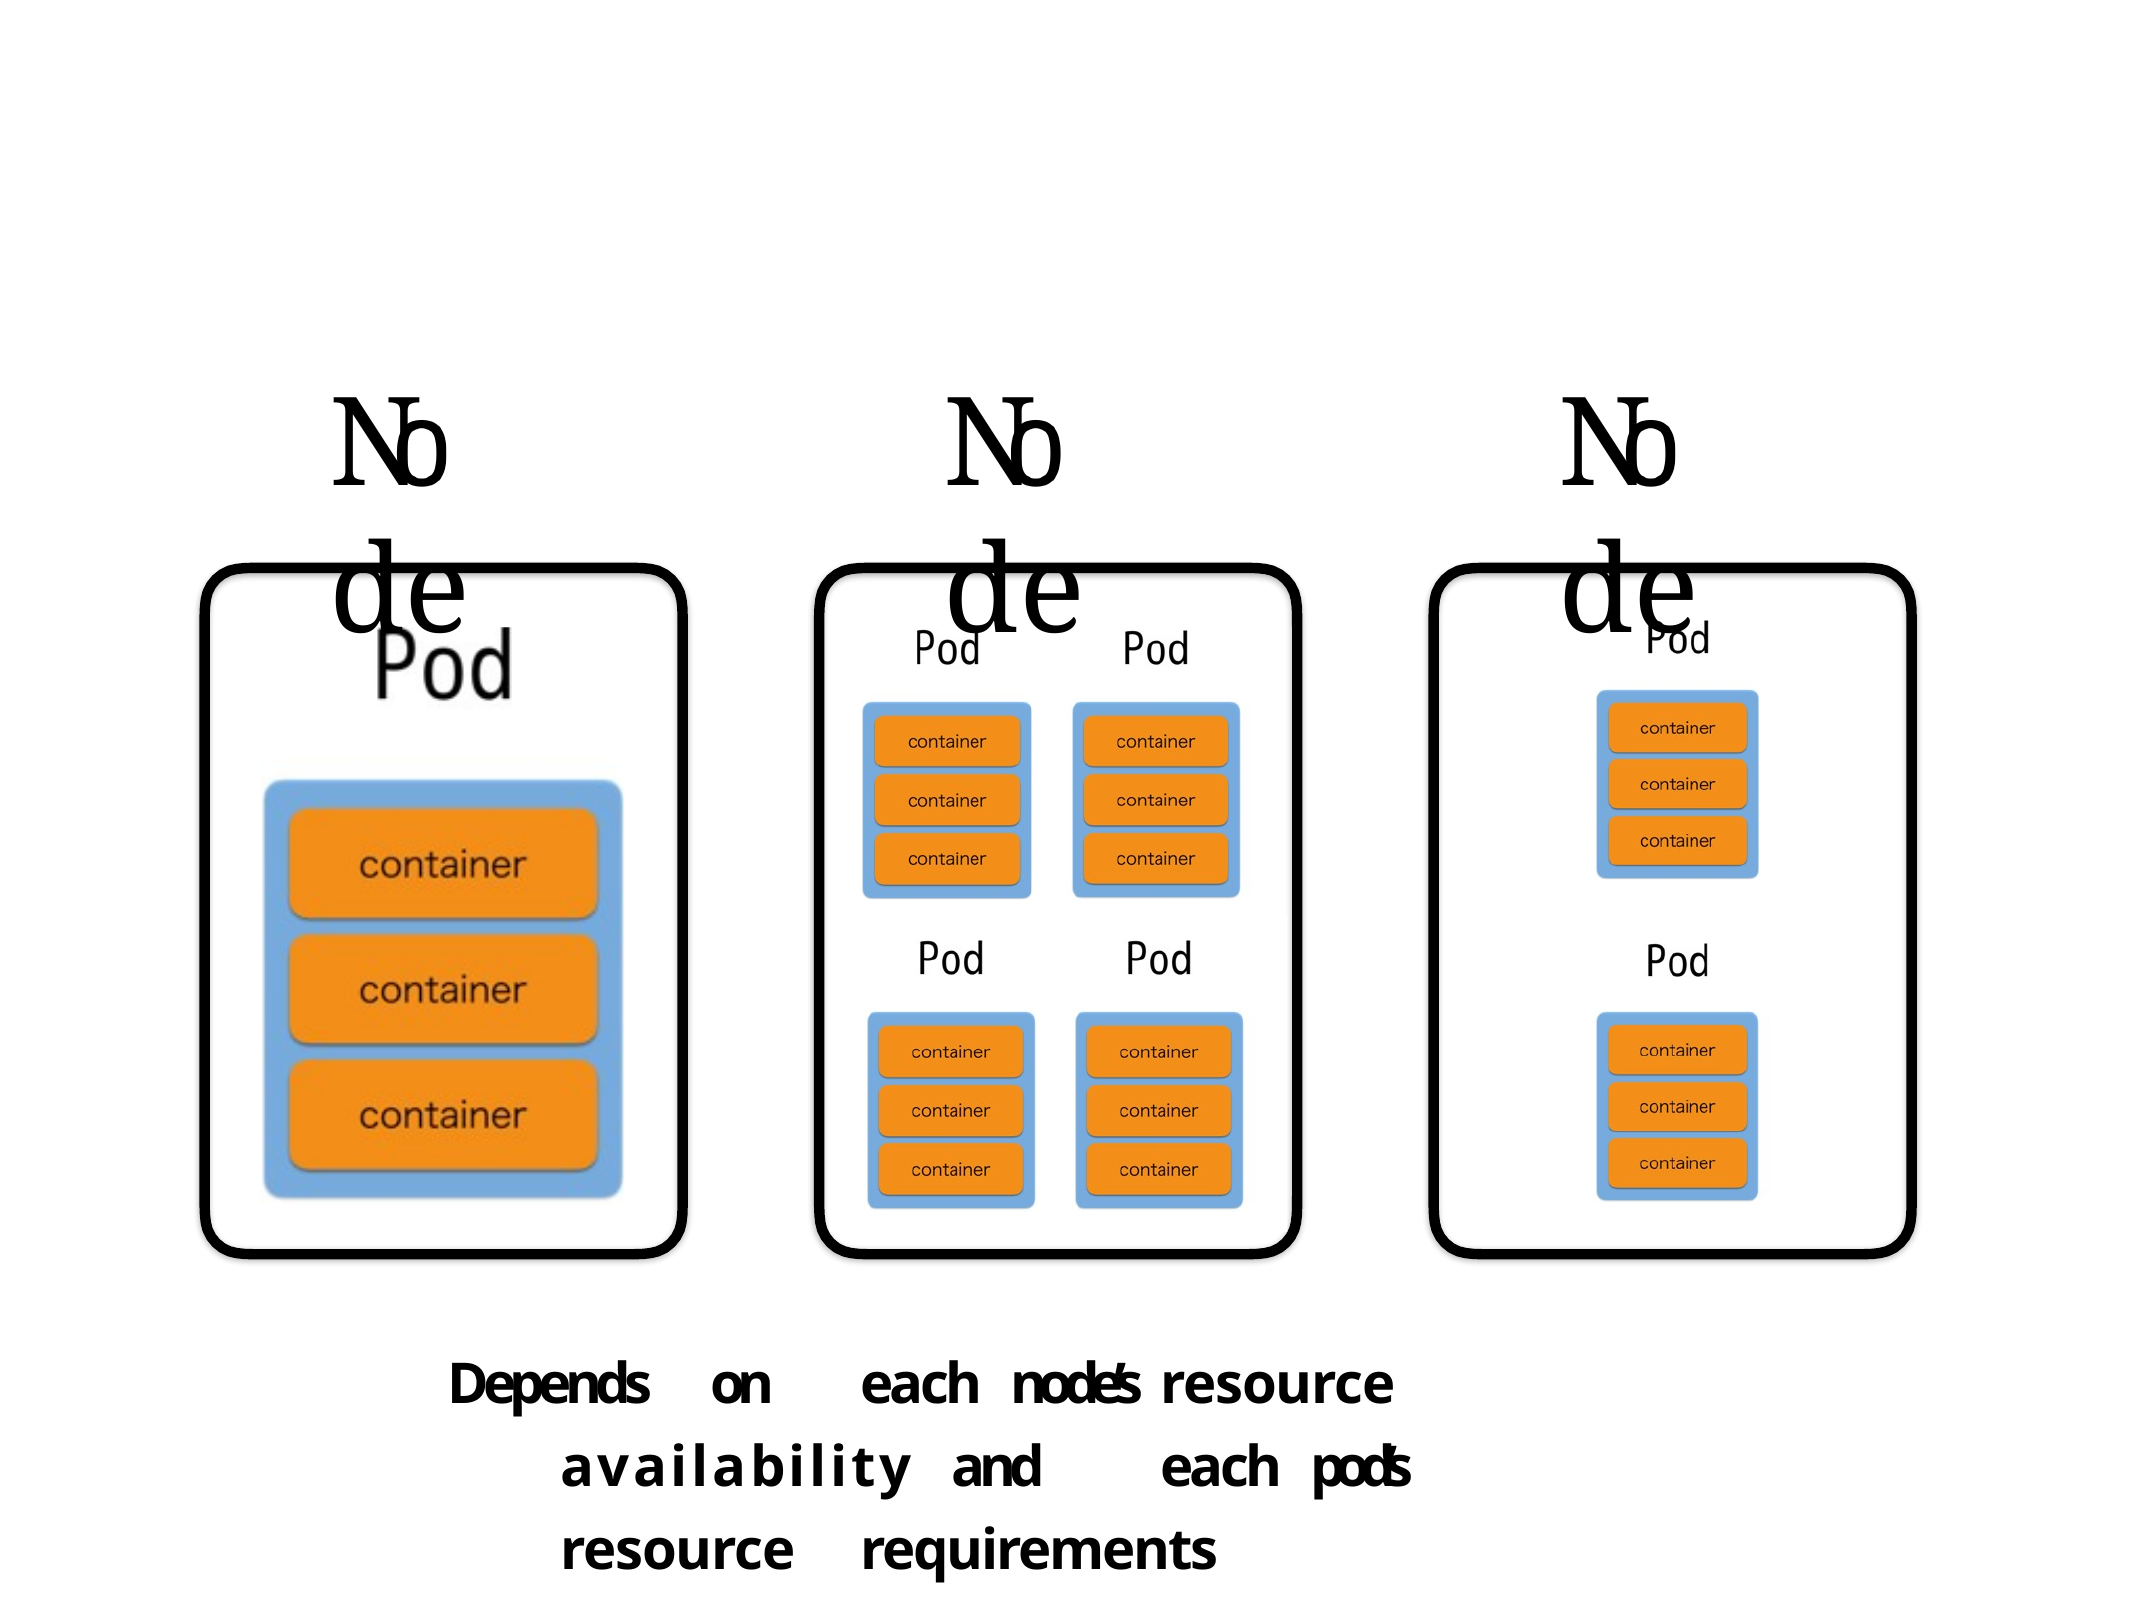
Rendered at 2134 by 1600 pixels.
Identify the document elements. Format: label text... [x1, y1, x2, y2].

text_box [193, 560, 695, 1270]
text_box [1422, 560, 1924, 1270]
text_box [1037, 914, 1288, 1232]
text_box [807, 560, 1309, 1270]
text_box N de [941, 360, 1192, 658]
text_box Depends on each node’s resource availability and each pod’s resource requirements [445, 1329, 1688, 1581]
text_box [1433, 567, 1912, 1255]
text_box [204, 567, 683, 1255]
text_box [819, 567, 1298, 1255]
text_box [1034, 604, 1285, 914]
text_box [829, 914, 1037, 1232]
text_box [1560, 918, 1802, 1223]
title N de [327, 360, 578, 658]
text_box N de [1556, 360, 1807, 658]
